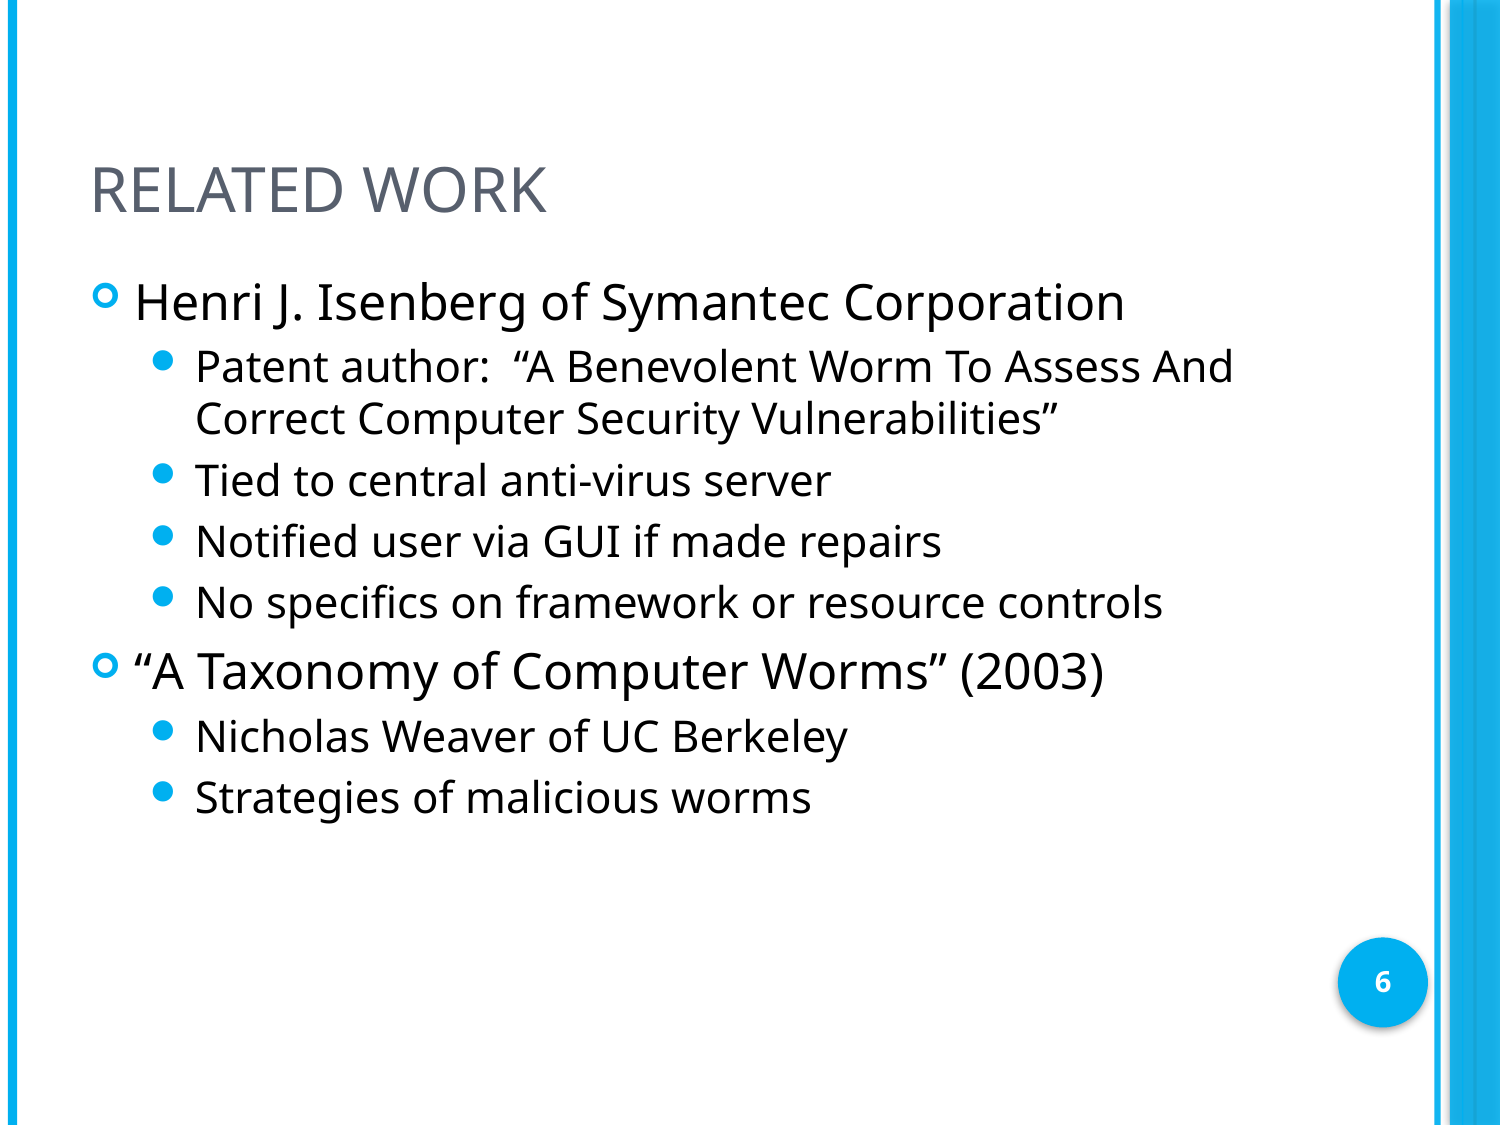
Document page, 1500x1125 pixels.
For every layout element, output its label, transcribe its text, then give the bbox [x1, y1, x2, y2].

slide_number 6 [1333, 940, 1434, 1027]
title Related Work [75, 45, 1300, 233]
list Henri J. Isenberg of Symantec Corporation Patent author: “A Benevolent Worm To Assess And Correct Computer Security Vulnerabilities” Tied to central anti-virus server Notified user via GUI if made repairs No specifics on framework or resource controls “A Taxonomy of Computer Worms” (2003) Nicholas Weaver of UC Berkeley Strategies of malicious worms [75, 262, 1300, 1062]
